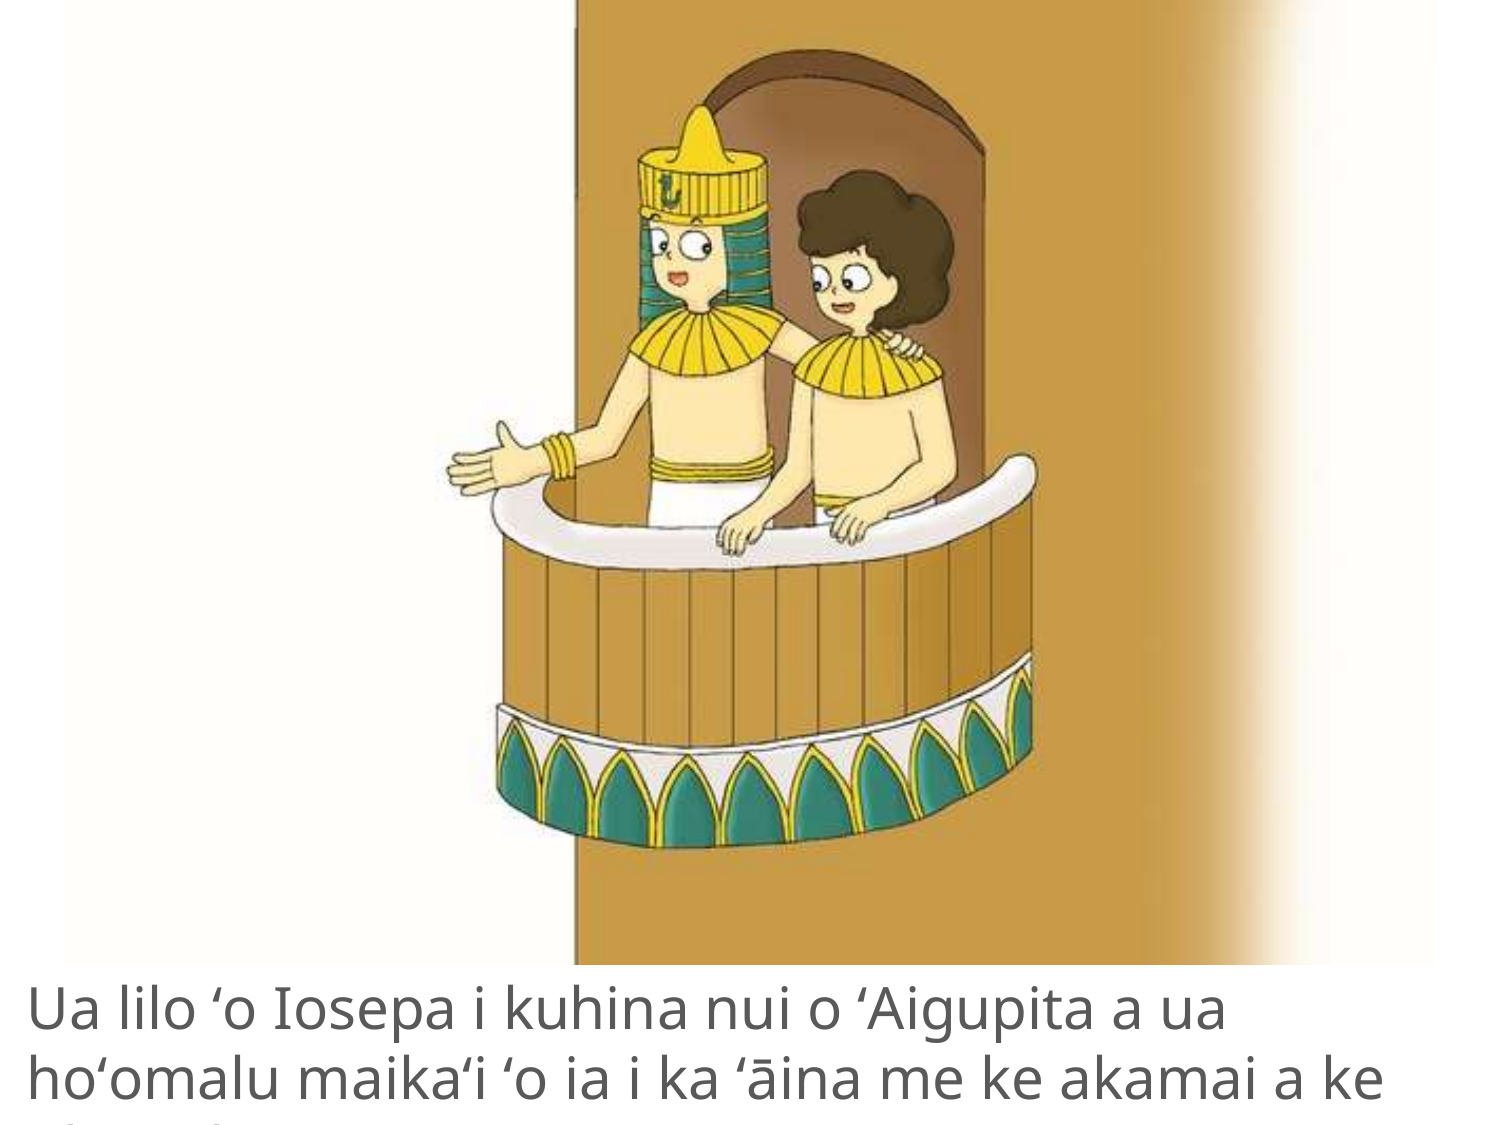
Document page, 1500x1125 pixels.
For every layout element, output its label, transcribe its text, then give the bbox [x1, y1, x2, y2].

picture [64, 0, 1436, 965]
text_box Ua lilo ʻo Iosepa i kuhina nui o ʻAigupita a ua hoʻomalu maikaʻi ʻo ia i ka ʻāina me ke akamai a ke Akua i hāʻawi mai ai iā ia. [11, 964, 1498, 1125]
